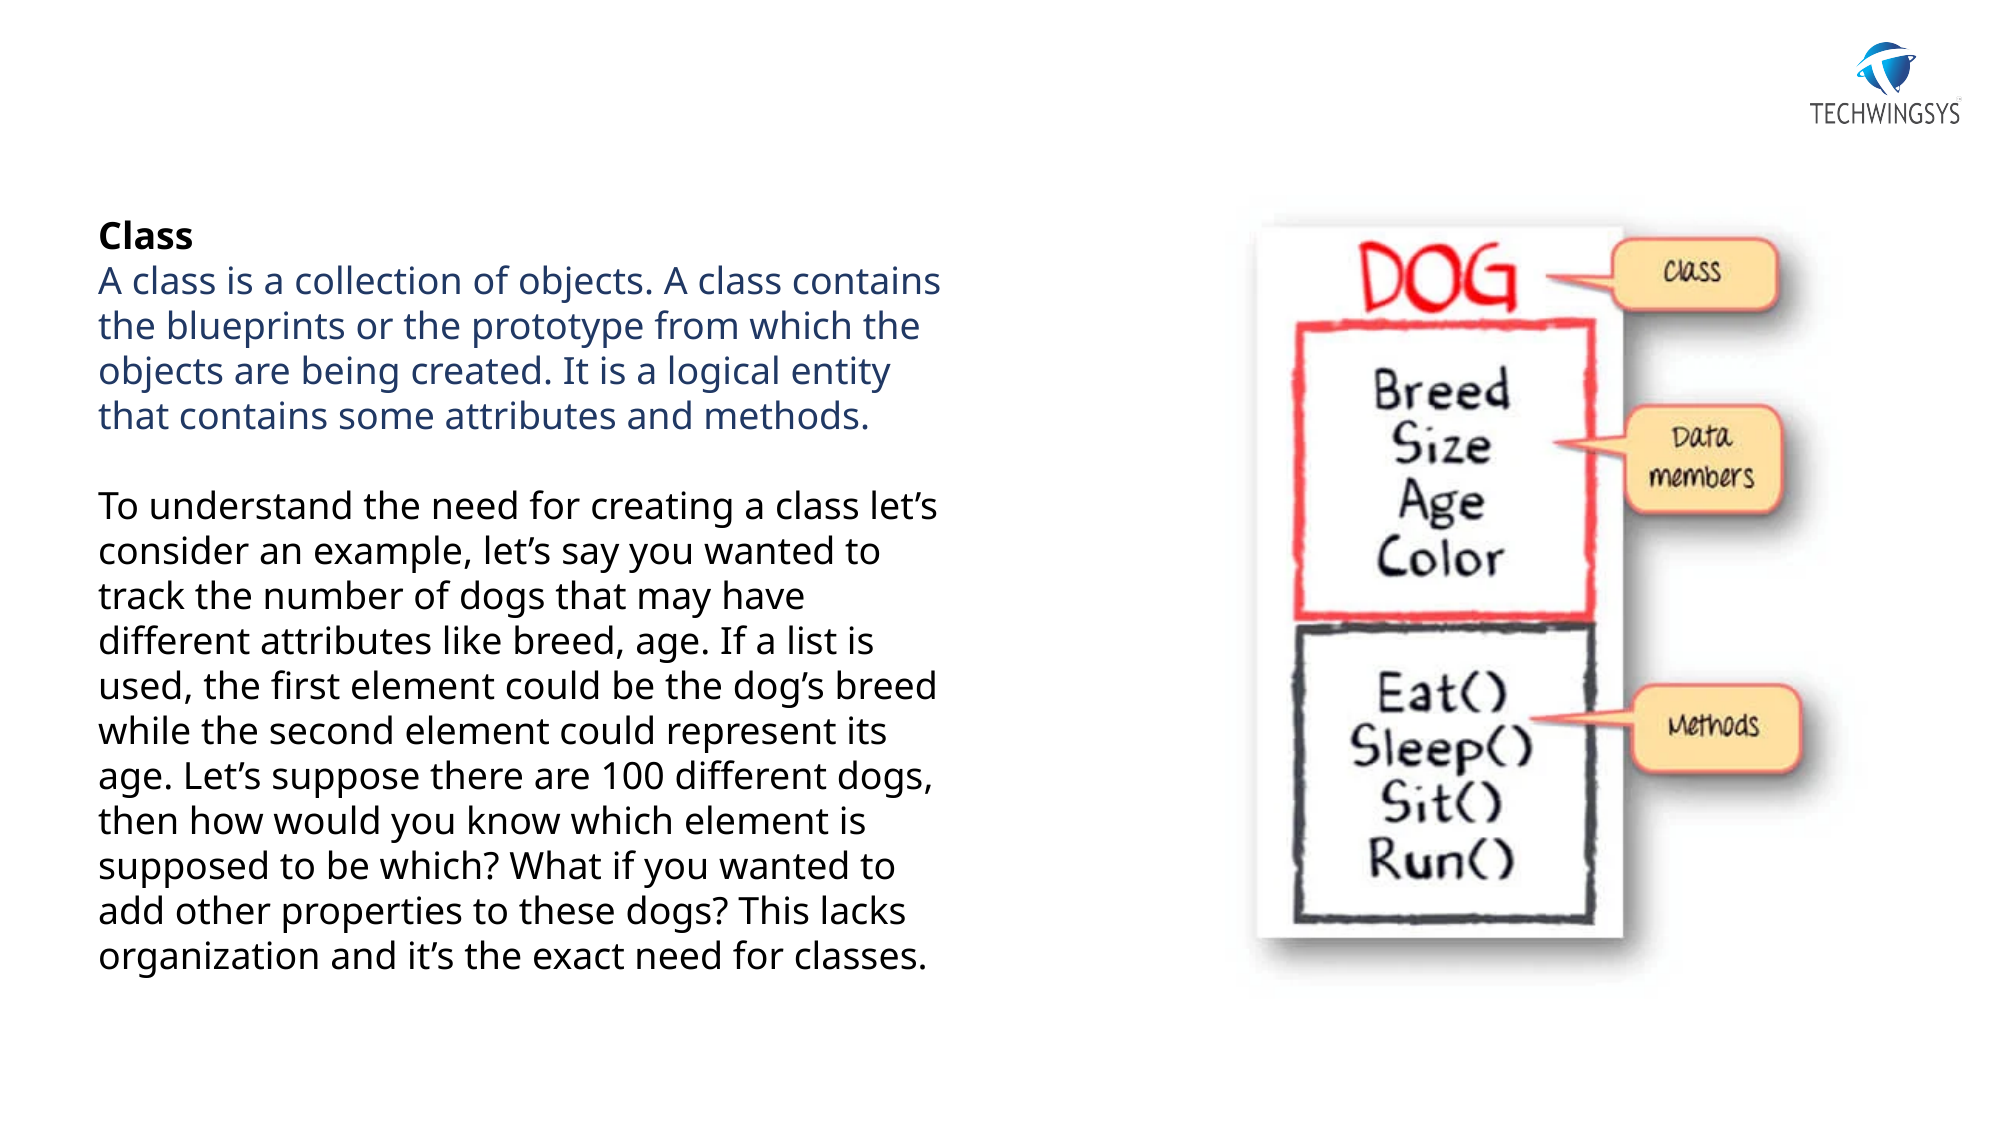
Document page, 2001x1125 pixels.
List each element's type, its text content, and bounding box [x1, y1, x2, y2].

picture [1810, 42, 1962, 124]
picture [1225, 195, 1875, 1003]
text_box Class A class is a collection of objects. A class contains the blueprints or the prototype from which the objects are being created. It is a logical entity that contains some attributes and methods. To understand the need for creating a class let’s consider an example, let’s say you wanted to track the number of dogs that may have different attributes like breed, age. If a list is used, the first element could be the dog’s breed while the second element could represent its age. Let’s suppose there are 100 different dogs, then how would you know which element is supposed to be which? What if you wanted to add other properties to these dogs? This lacks organization and it’s the exact need for classes. [83, 205, 959, 985]
